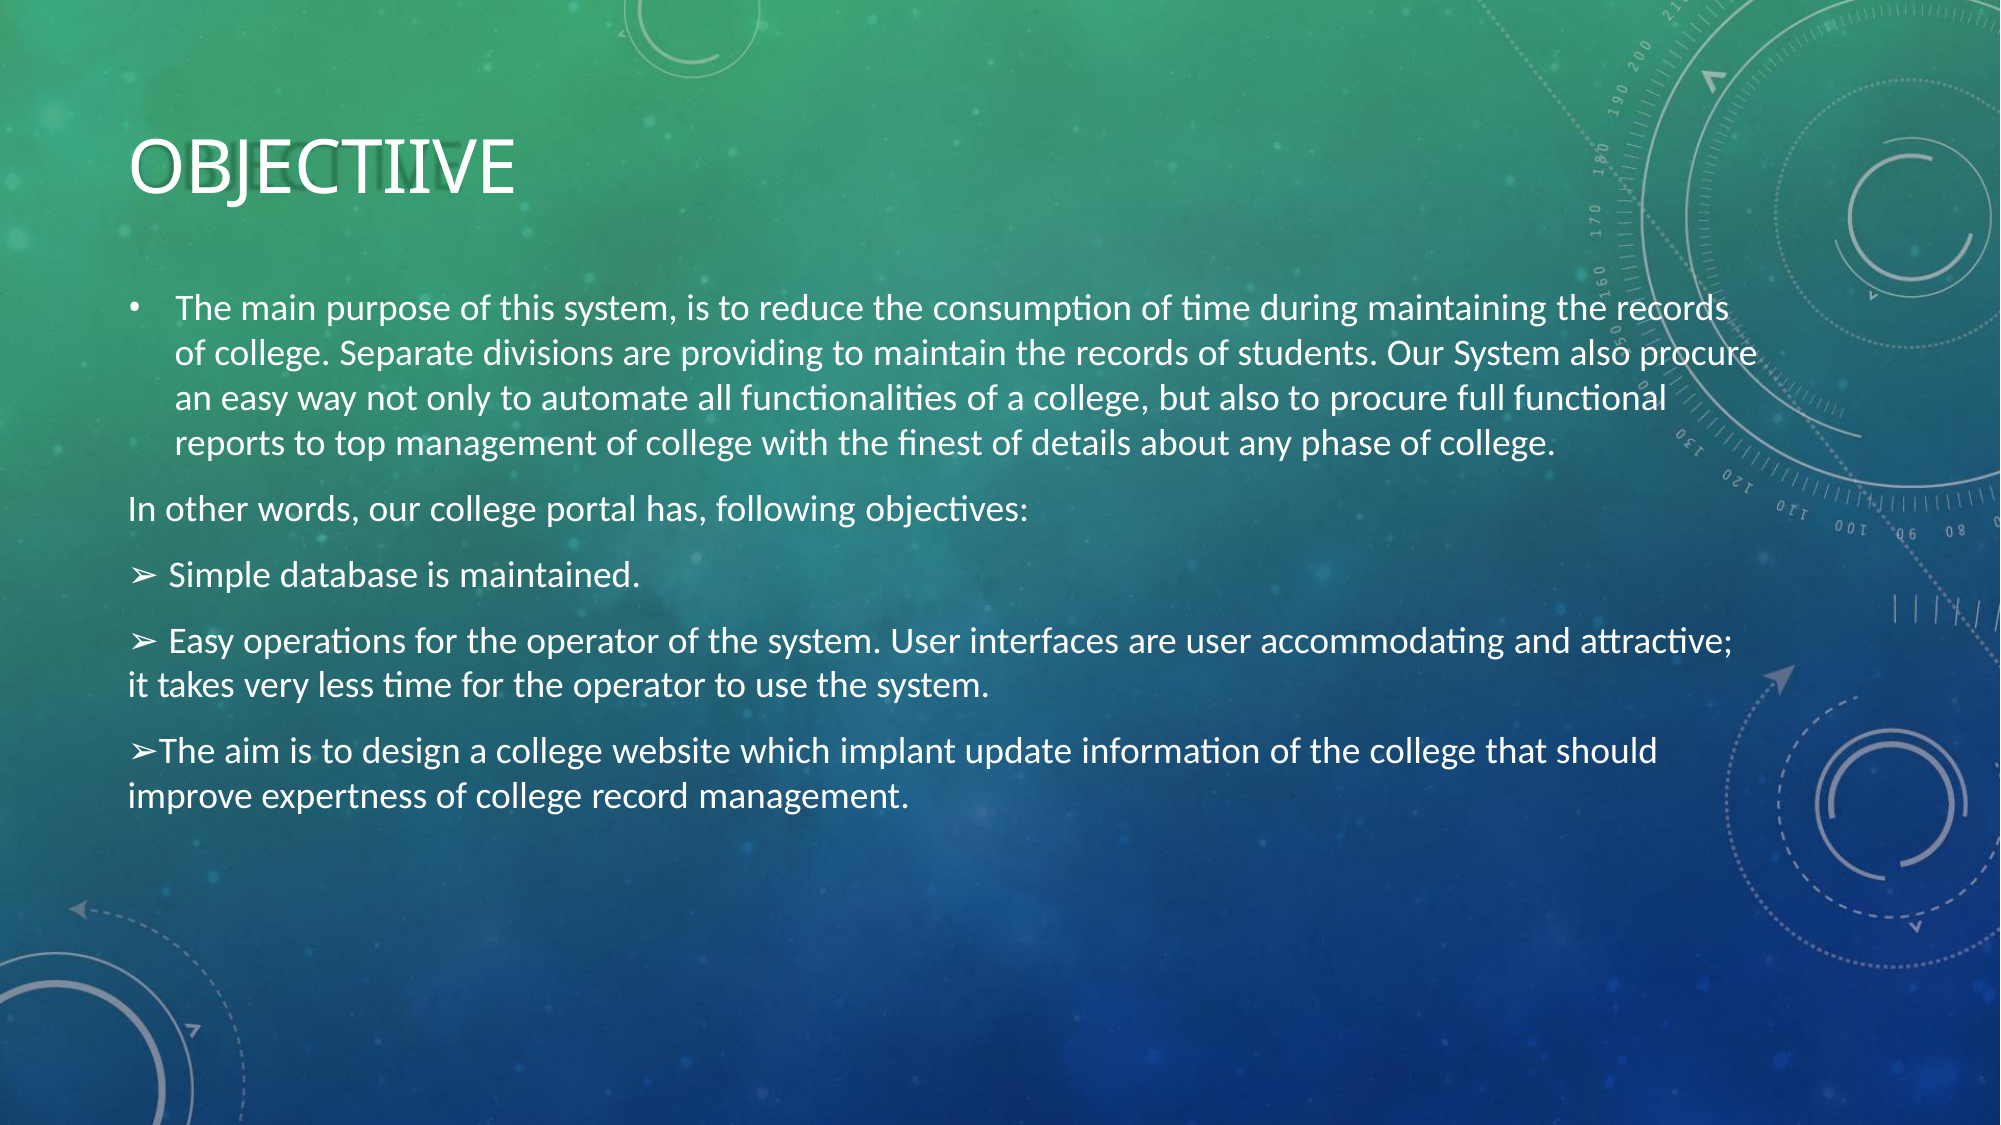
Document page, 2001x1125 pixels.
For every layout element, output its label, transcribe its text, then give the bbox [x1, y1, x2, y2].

text_box ➢ Easy operations for the operator of the system. User interfaces are user accommodating and attractive; it takes very less time for the operator to use the system. [127, 610, 1985, 706]
text_box • The main purpose of this system, is to reduce the consumption of time during maintaining the records of college. Separate divisions are providing to maintain the records of students. Our System also procure an easy way not only to automate all functionalities of a college, but also to procure full functional reports to top management of college with the finest of details about any phase of college. [127, 282, 2000, 464]
text_box In other words, our college portal has, following objectives: [127, 483, 1165, 530]
text_box OBJECTIIVE [127, 116, 581, 209]
text_box [0, 0, 2000, 1125]
text_box ➢ Simple database is maintained. [127, 544, 723, 595]
text_box ➢The aim is to design a college website which implant update information of the college that should improve expertness of college record management. [127, 721, 1896, 817]
